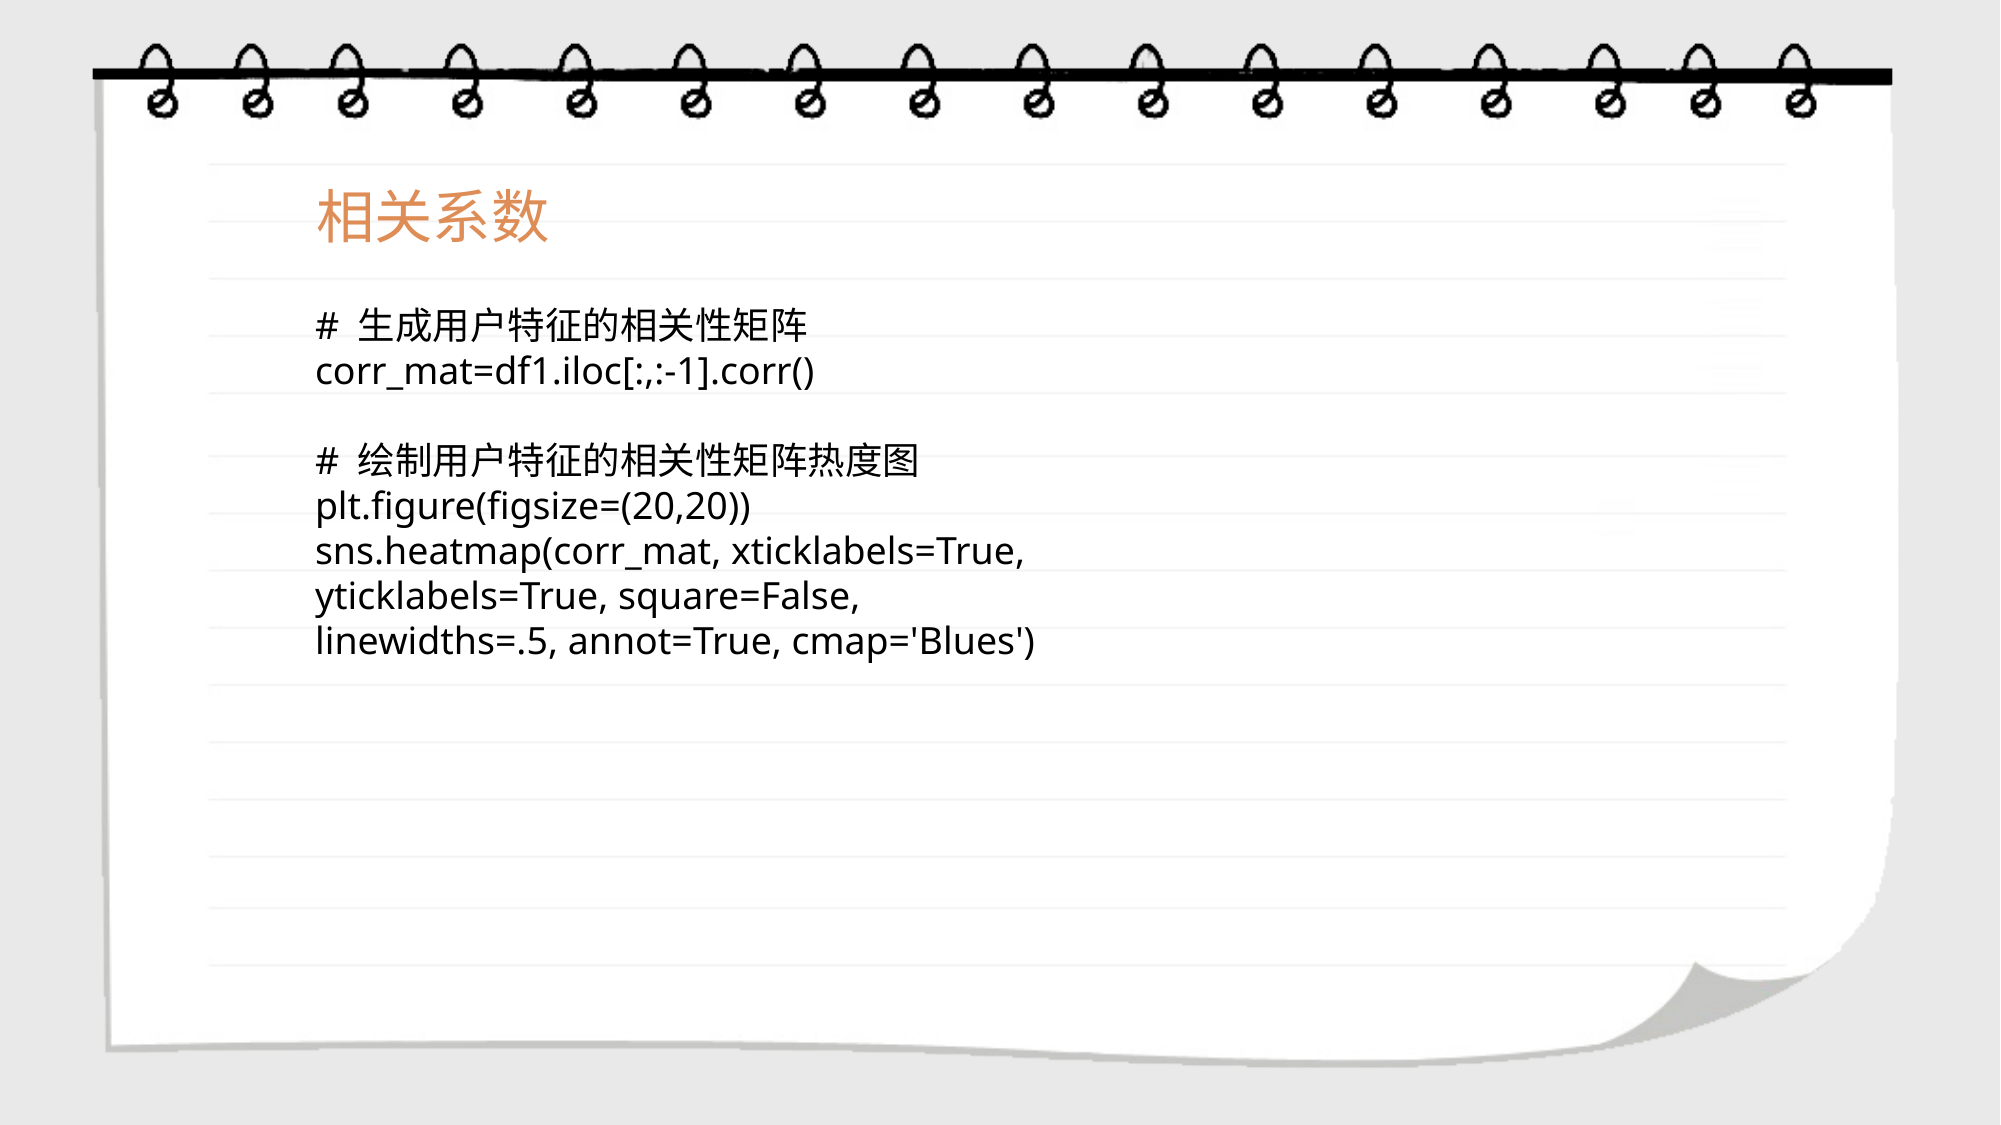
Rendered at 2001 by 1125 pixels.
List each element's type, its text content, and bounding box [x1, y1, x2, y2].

text_box # 生成用户特征的相关性矩阵 corr_mat=df1.iloc[:,:-1].corr() # 绘制用户特征的相关性矩阵热度图 plt.figure(figsize=(20,20)) sns.heatmap(corr_mat, xticklabels=True, yticklabels=True, square=False, linewidths=.5, annot=True, cmap='Blues') [300, 294, 1098, 670]
text_box 相关系数 [200, 172, 666, 258]
picture [49, 17, 1935, 1106]
